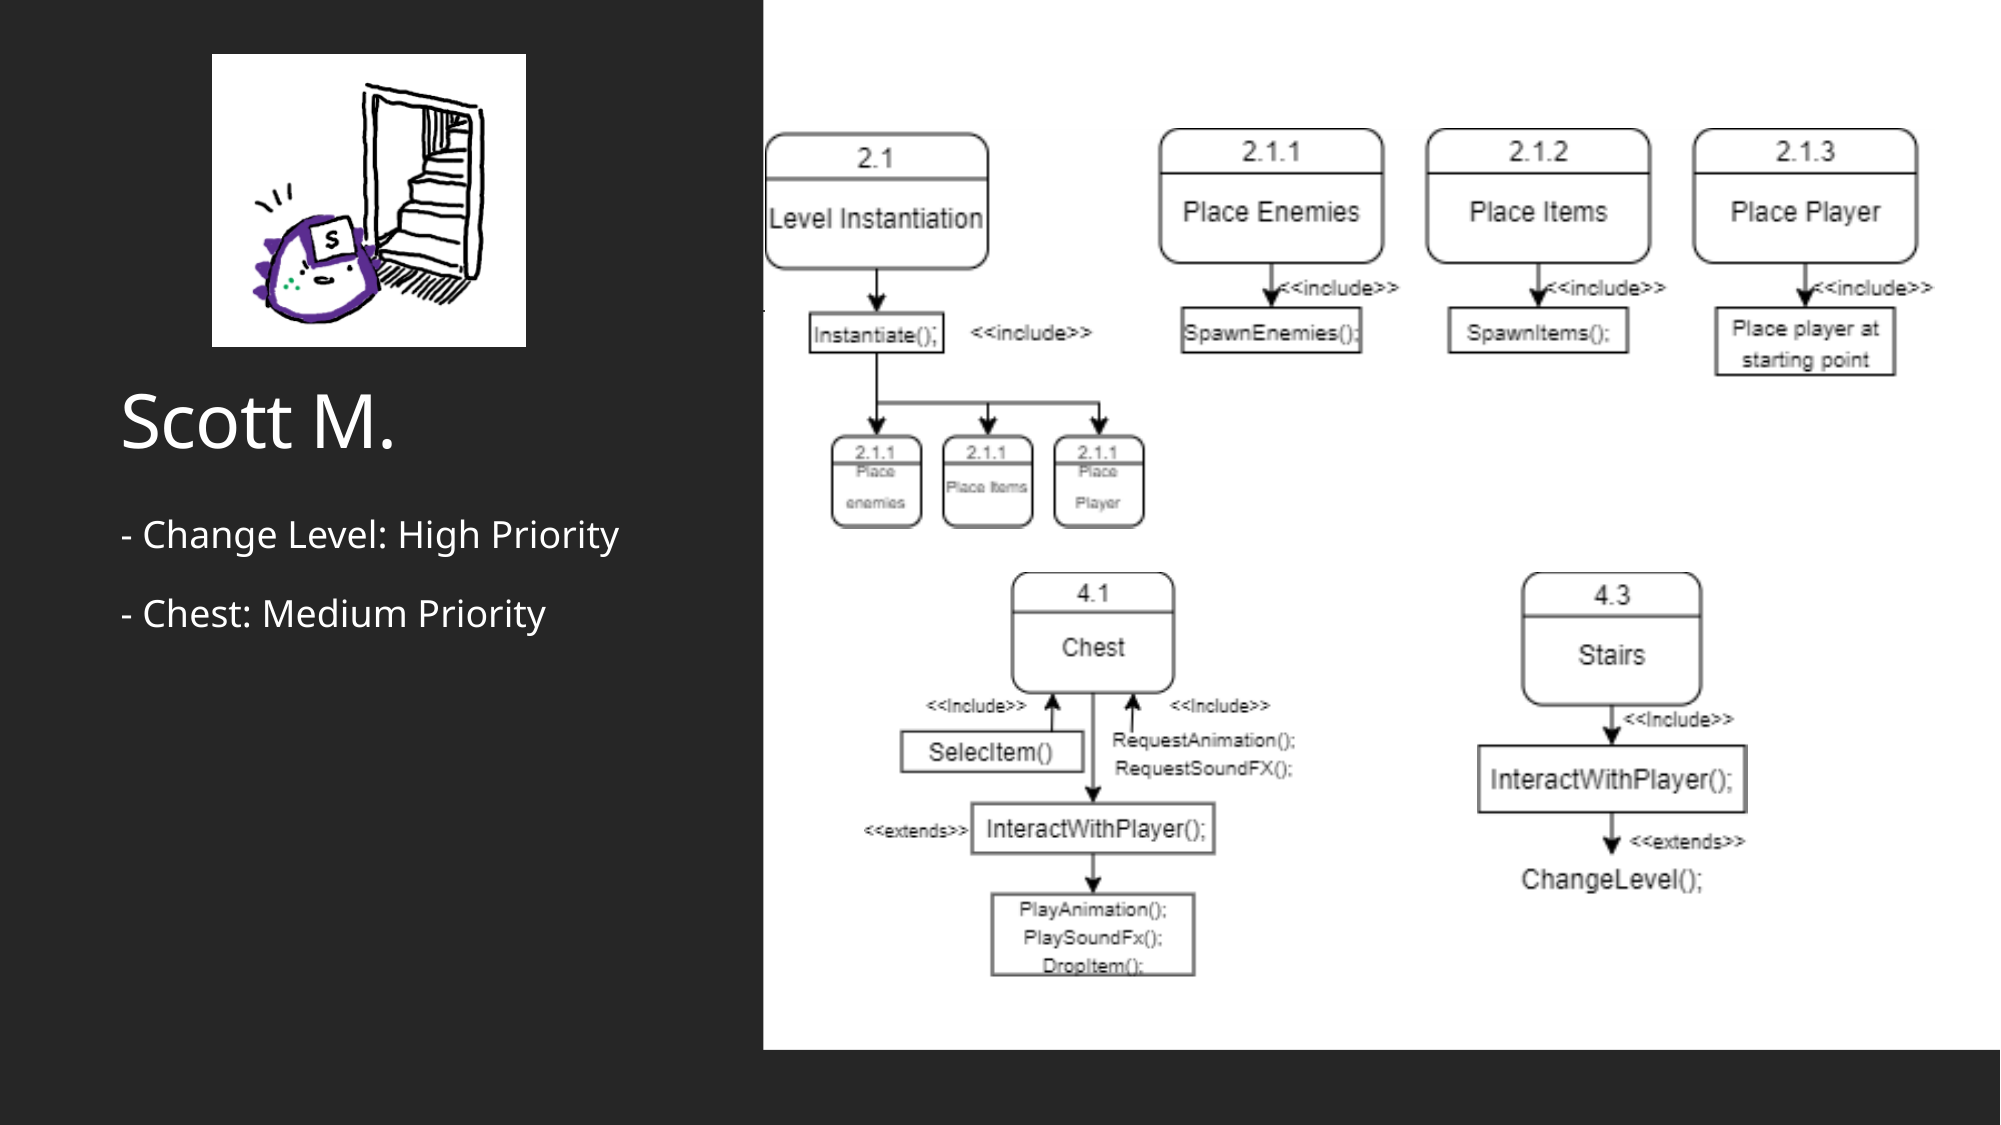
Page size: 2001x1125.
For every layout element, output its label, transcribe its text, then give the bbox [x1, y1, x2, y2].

picture [863, 571, 1297, 979]
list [765, 127, 1935, 529]
picture [1477, 571, 1749, 905]
title Scott M. [105, 128, 683, 473]
picture [211, 53, 527, 348]
list - Change Level: High Priority - Chest: Medium Priority [105, 499, 683, 1002]
